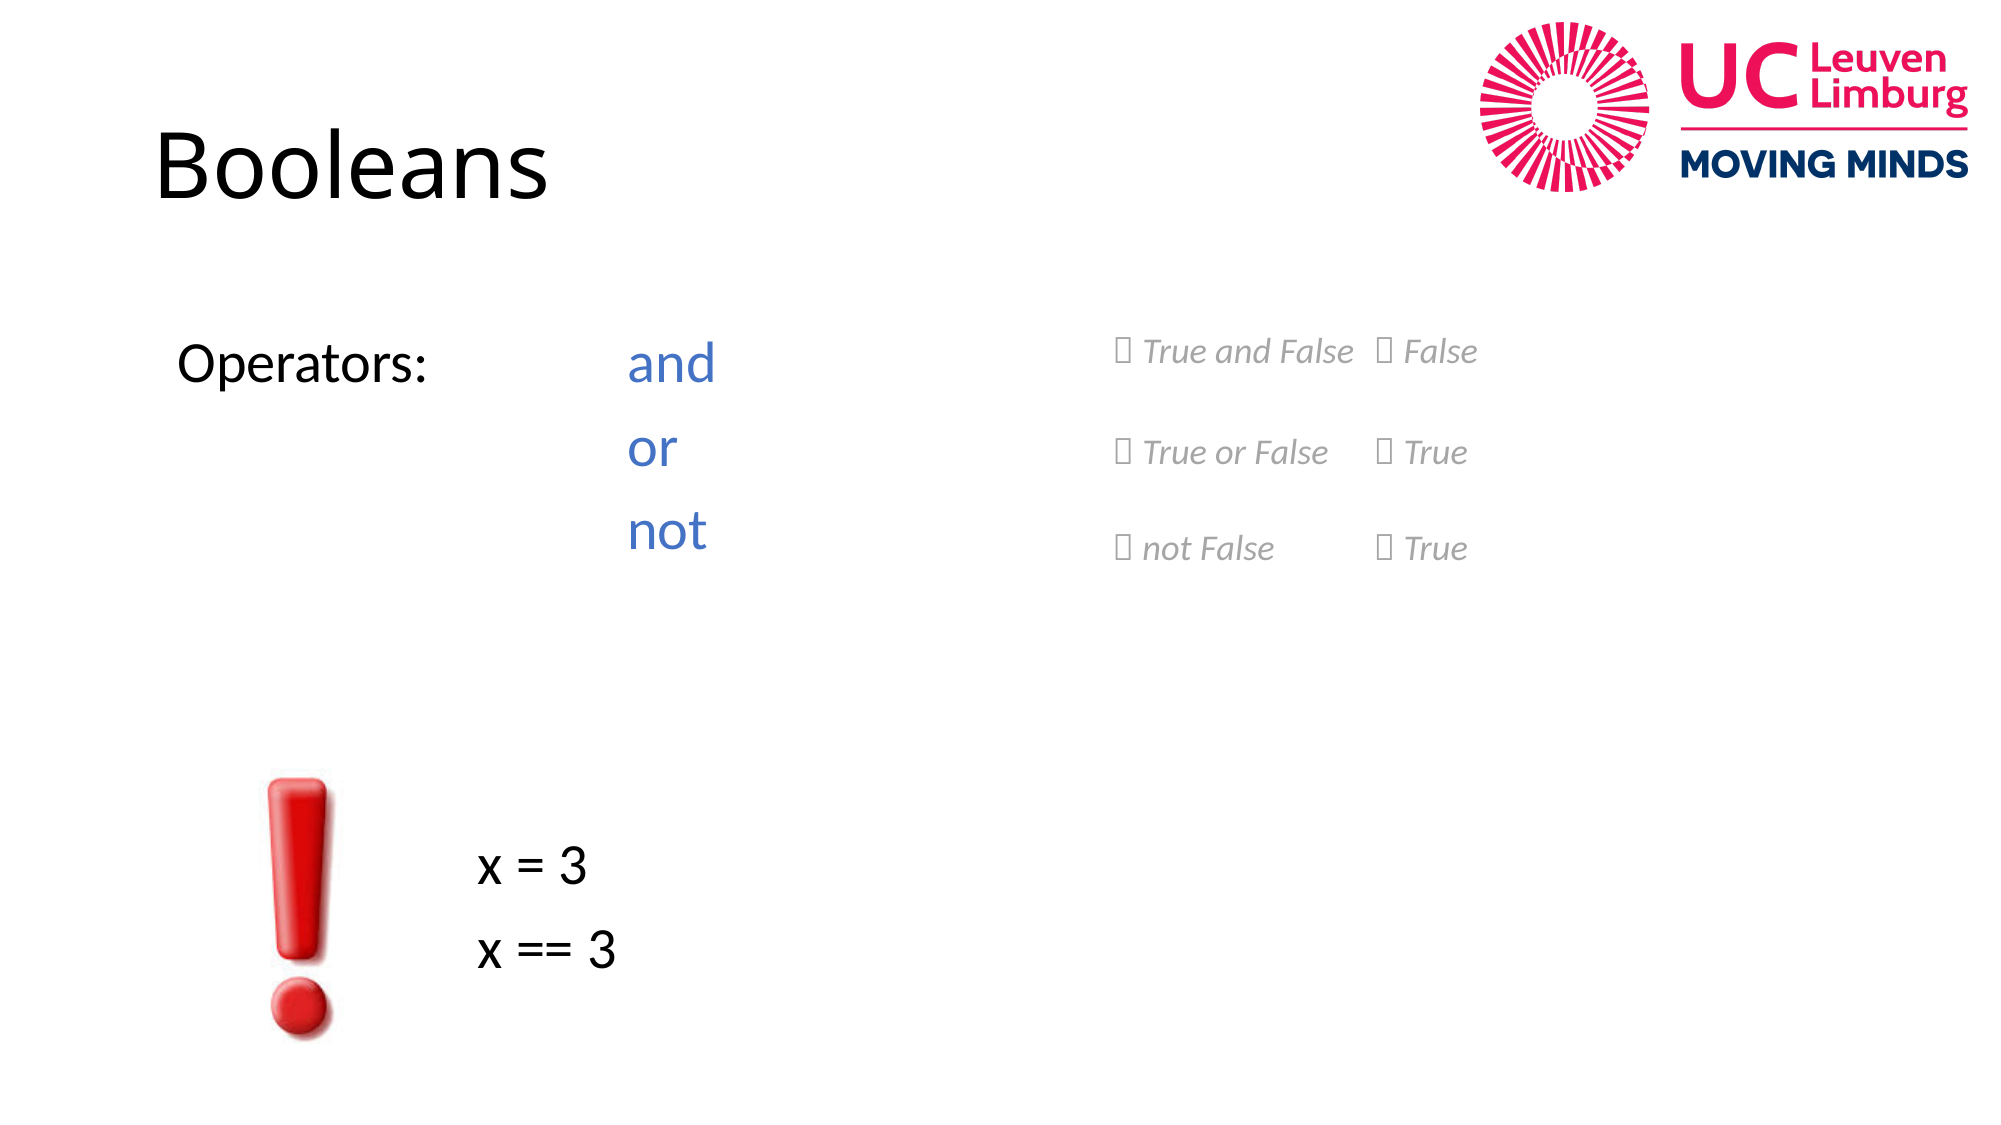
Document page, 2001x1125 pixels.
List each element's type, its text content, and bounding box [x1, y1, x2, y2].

text_box Operators: and or not x = 3 x == 3 [162, 324, 1025, 1039]
title Booleans [137, 59, 1863, 278]
list  True and False  False  True or False  True  not False  True [1097, 324, 1899, 577]
picture [234, 731, 367, 1083]
picture [1480, 22, 1973, 192]
